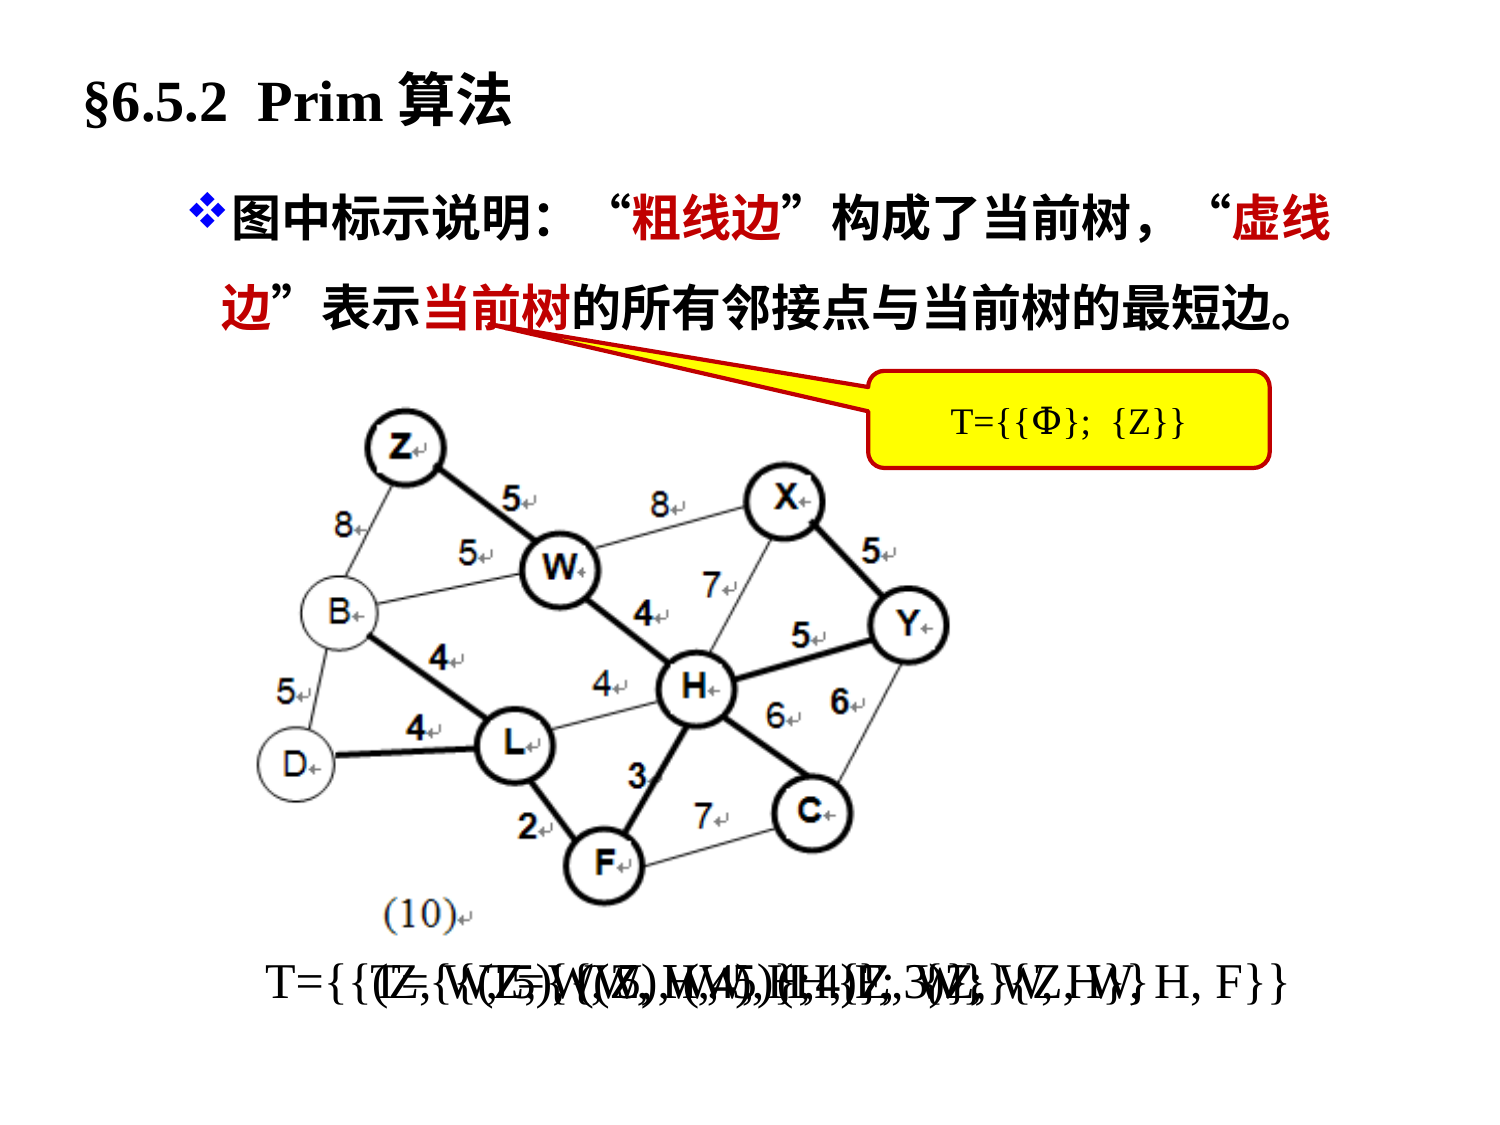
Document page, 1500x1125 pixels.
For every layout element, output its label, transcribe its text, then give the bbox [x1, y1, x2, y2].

picture [182, 361, 1085, 1046]
text_box T={{Փ}; {Z}} [1055, 368, 1272, 471]
text_box T={{Փ}; {Z}} [487, 322, 712, 359]
text_box T={{(Z, W, 5), (W, H,4), (H, F, 3)}; {Z, W, H, F}} [1089, 941, 1374, 1016]
text_box §6.5.2 Prim算法 [65, 55, 673, 141]
text_box 图中标示说明：“粗线边”构成了当前树，“虚线边”表示当前树的所有邻接点与当前树的最短边。 [171, 148, 1376, 344]
